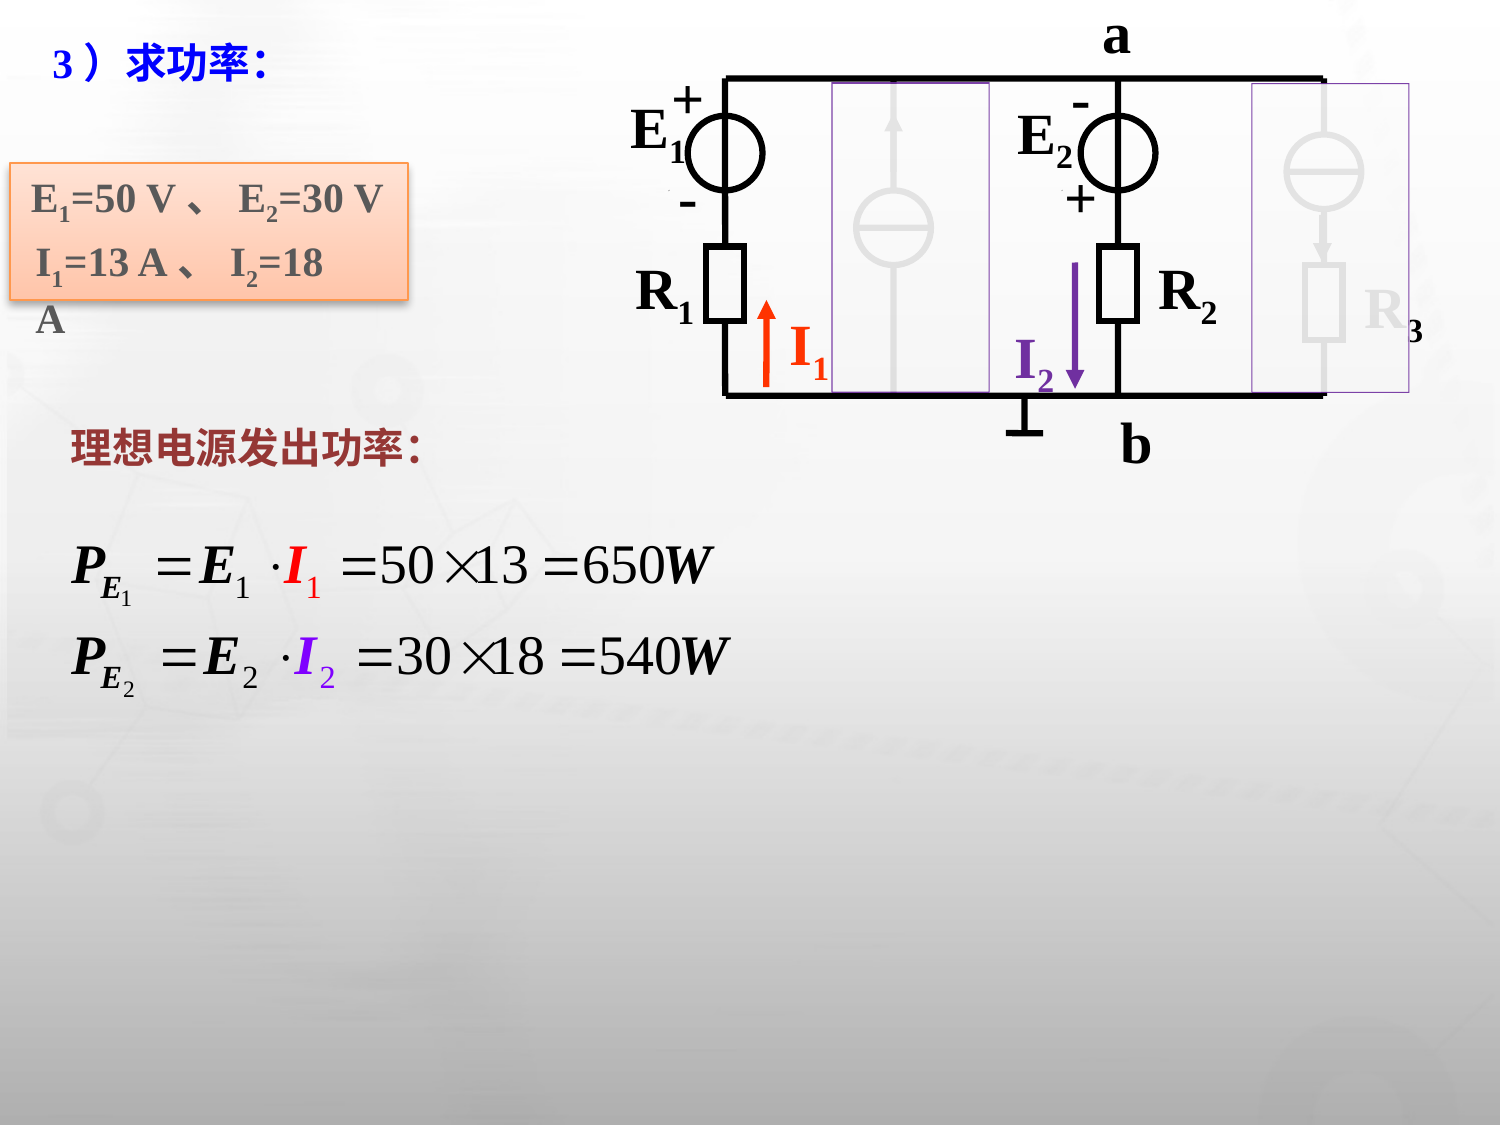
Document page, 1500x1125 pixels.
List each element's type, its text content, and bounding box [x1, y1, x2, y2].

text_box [613, 0, 1441, 484]
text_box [59, 617, 751, 708]
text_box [830, 82, 1411, 394]
picture [0, 0, 1500, 1125]
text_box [59, 527, 732, 617]
text_box 3）求功率： [37, 29, 607, 95]
text_box 理想电源发出功率： [55, 414, 607, 480]
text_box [9, 162, 409, 301]
